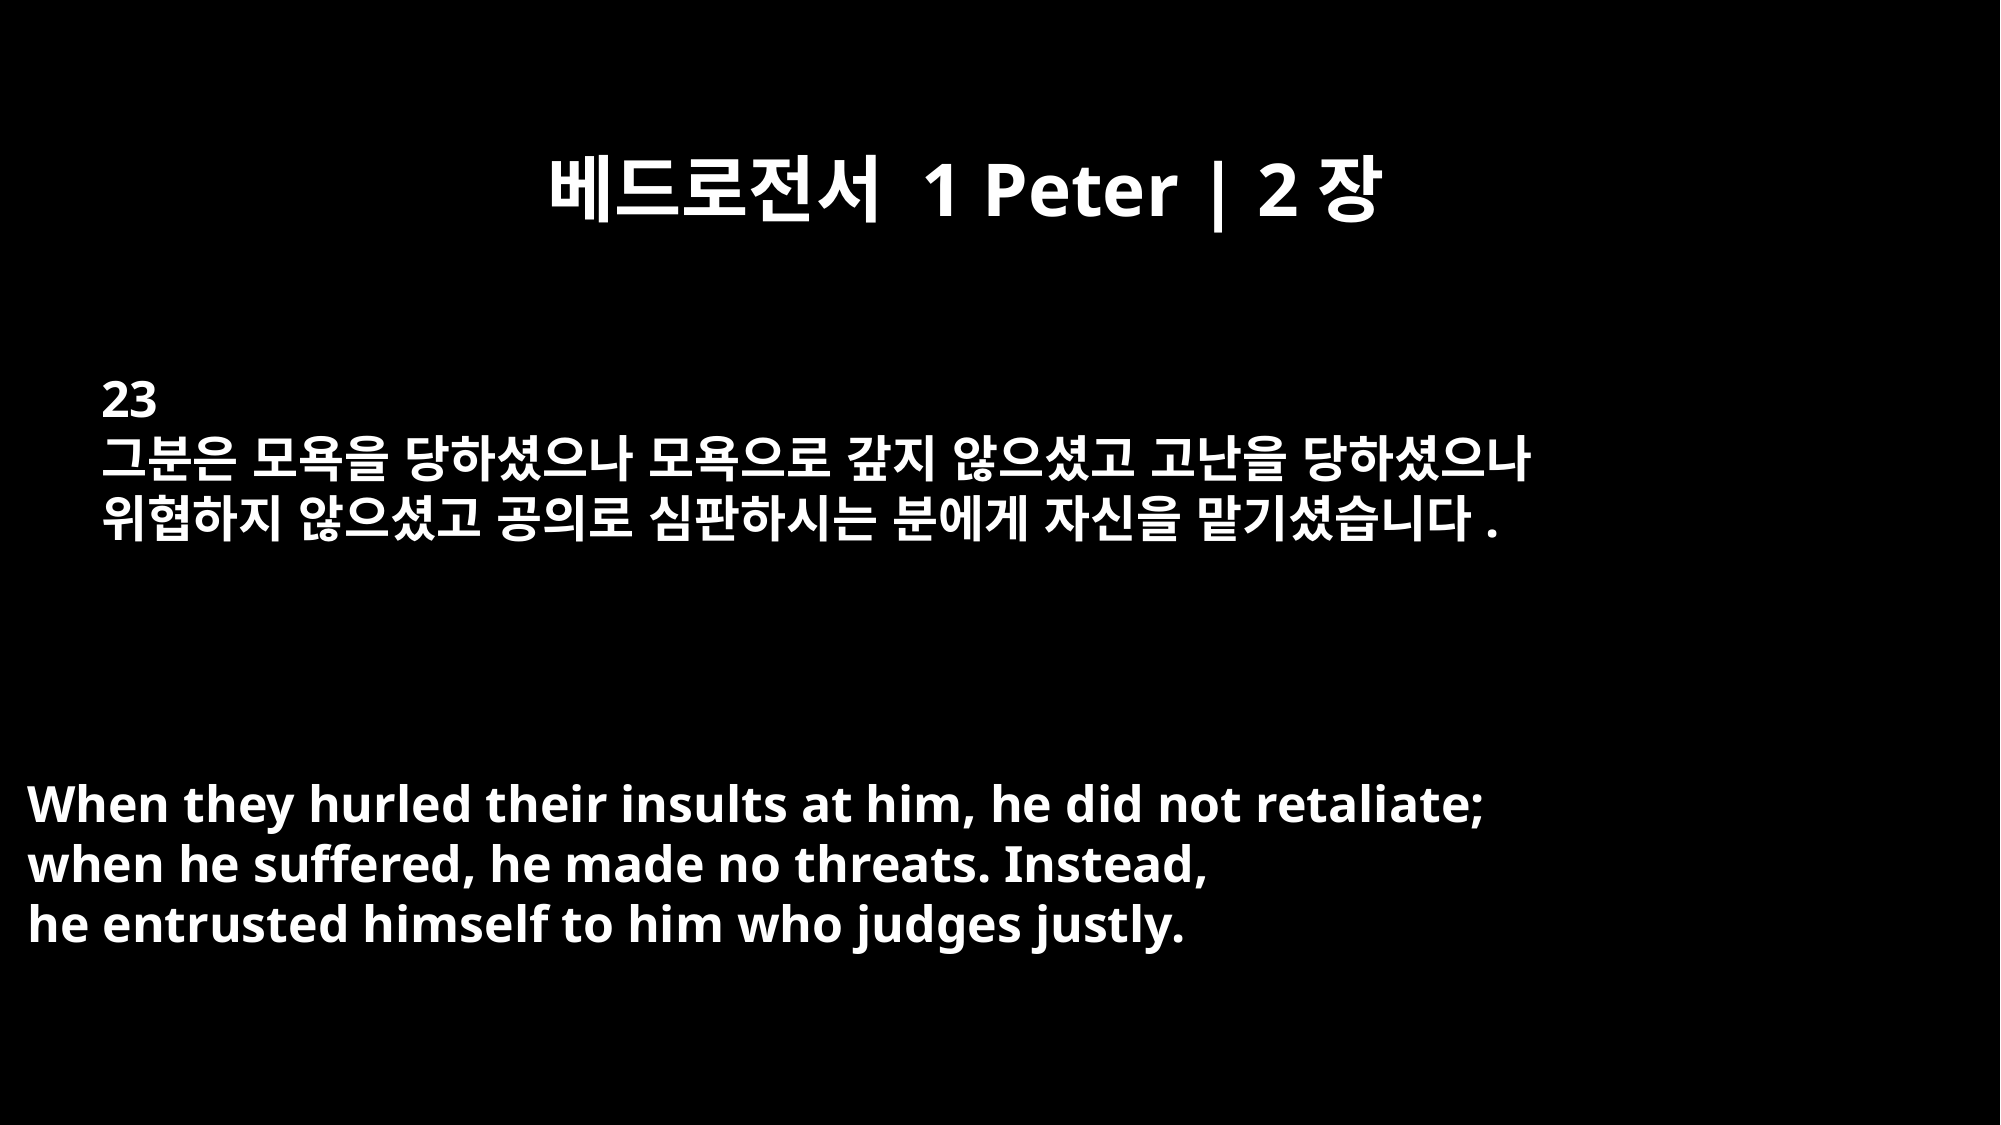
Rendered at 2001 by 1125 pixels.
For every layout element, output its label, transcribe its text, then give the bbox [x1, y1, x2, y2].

text_box 23 그분은 모욕을 당하셨으나 모욕으로 갚지 않으셨고 고난을 당하셨으나 위협하지 않으셨고 공의로 심판하시는 분에게 자신을 맡기셨습니다. [86, 359, 1549, 555]
text_box When they hurled their insults at him, he did not retaliate; when he suffered, he made no threats. Instead, he entrusted himself to him who judges justly. [12, 764, 1501, 960]
text_box 베드로전서 1 Peter | 2장 [532, 136, 1400, 239]
